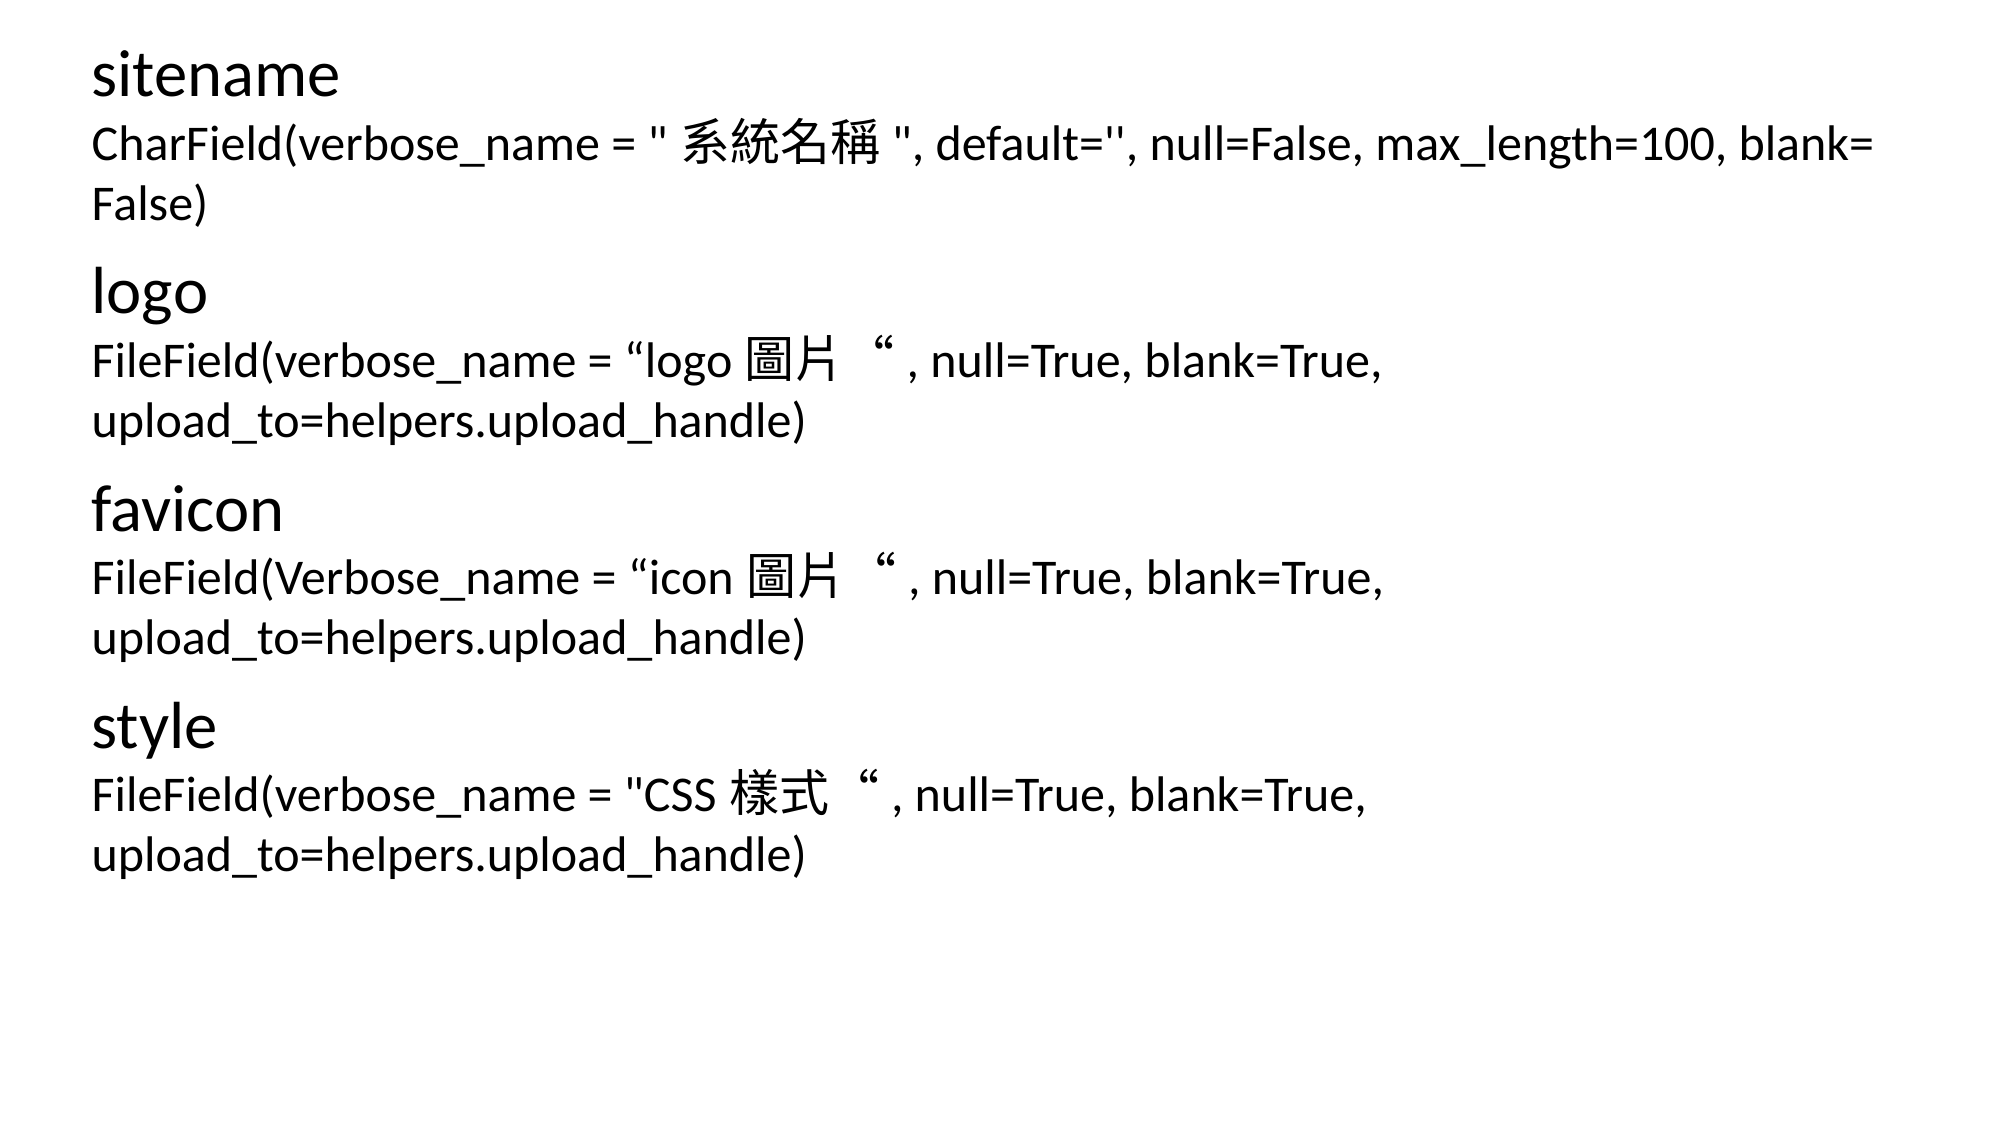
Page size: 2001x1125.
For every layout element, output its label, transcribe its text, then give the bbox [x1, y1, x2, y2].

text_box favicon FileField(Verbose_name = “icon圖片“, null=True, blank=True, upload_to=helpers.upload_handle) [76, 456, 1923, 672]
text_box sitename CharField(verbose_name = "系統名稱", default='', null=False, max_length=100, blank= False) [76, 22, 1923, 238]
text_box style FileField(verbose_name = "CSS樣式“, null=True, blank=True, upload_to=helpers.upload_handle) [76, 674, 1923, 889]
text_box logo FileField(verbose_name = “logo圖片“, null=True, blank=True, upload_to=helpers.upload_handle) [76, 239, 1923, 455]
